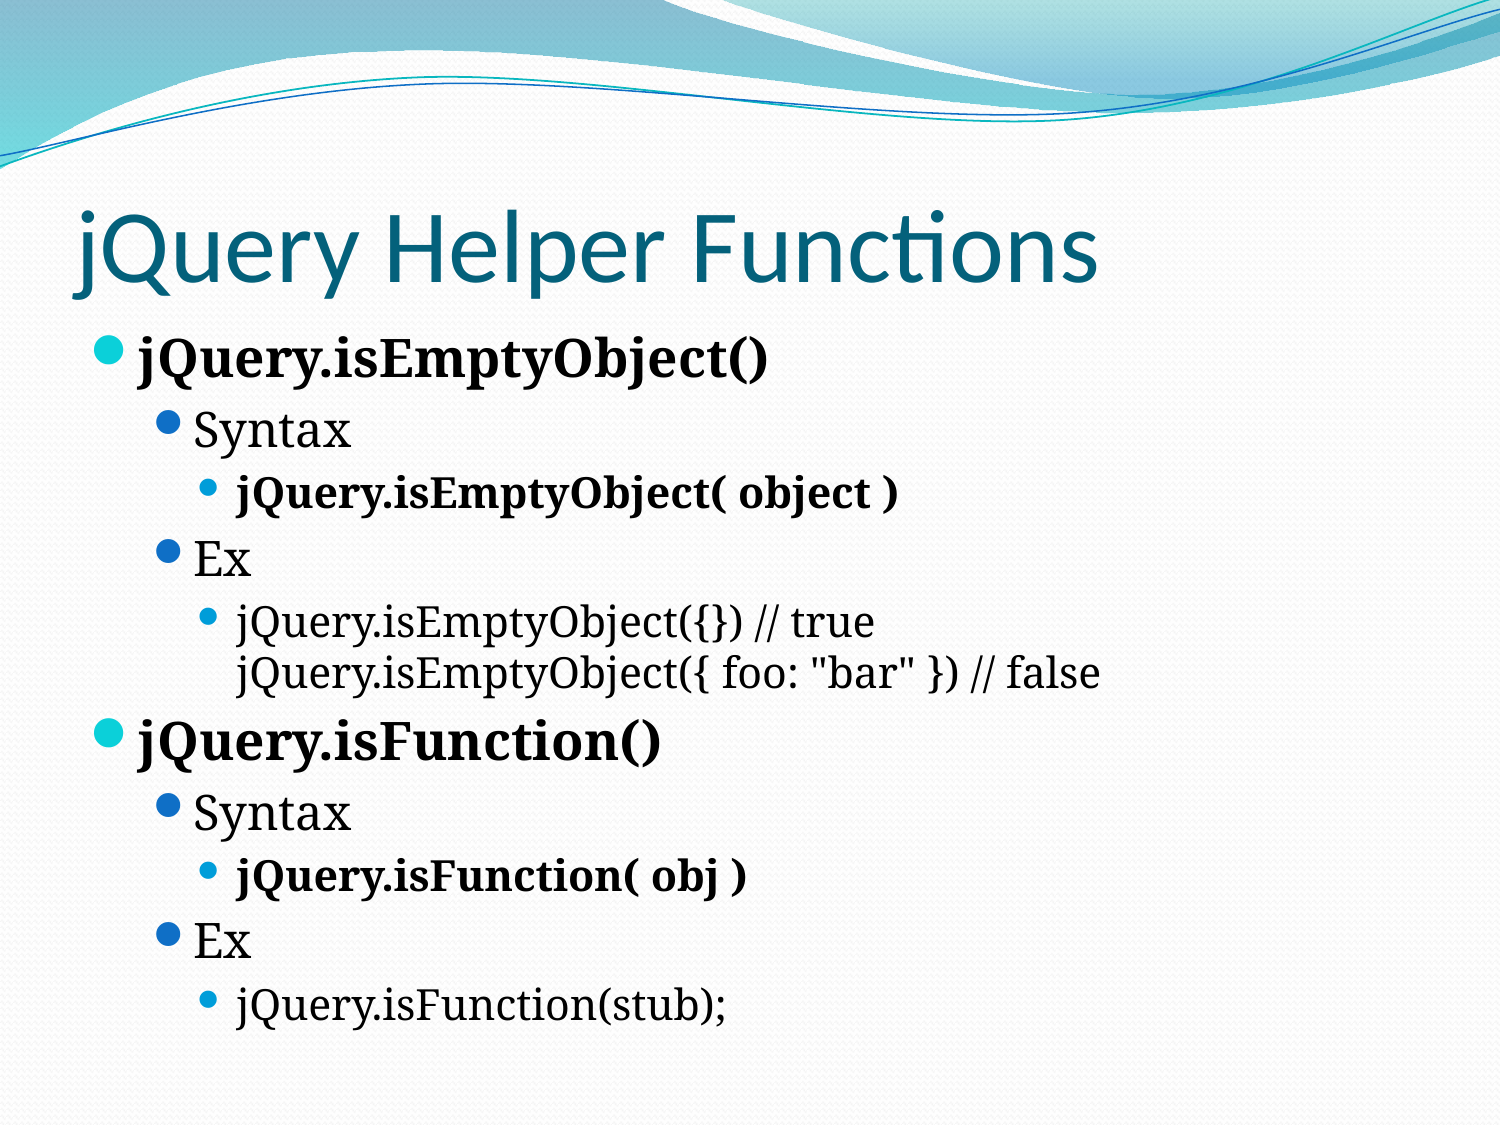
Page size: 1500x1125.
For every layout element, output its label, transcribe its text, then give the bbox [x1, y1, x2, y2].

title jQuery Helper Functions [75, 115, 1425, 303]
list jQuery.isEmptyObject() Syntax jQuery.isEmptyObject( object ) Ex jQuery.isEmptyObject({}) // true jQuery.isEmptyObject({ foo: "bar" }) // false jQuery.isFunction() Syntax jQuery.isFunction( obj ) Ex jQuery.isFunction(stub); [75, 317, 1425, 1038]
